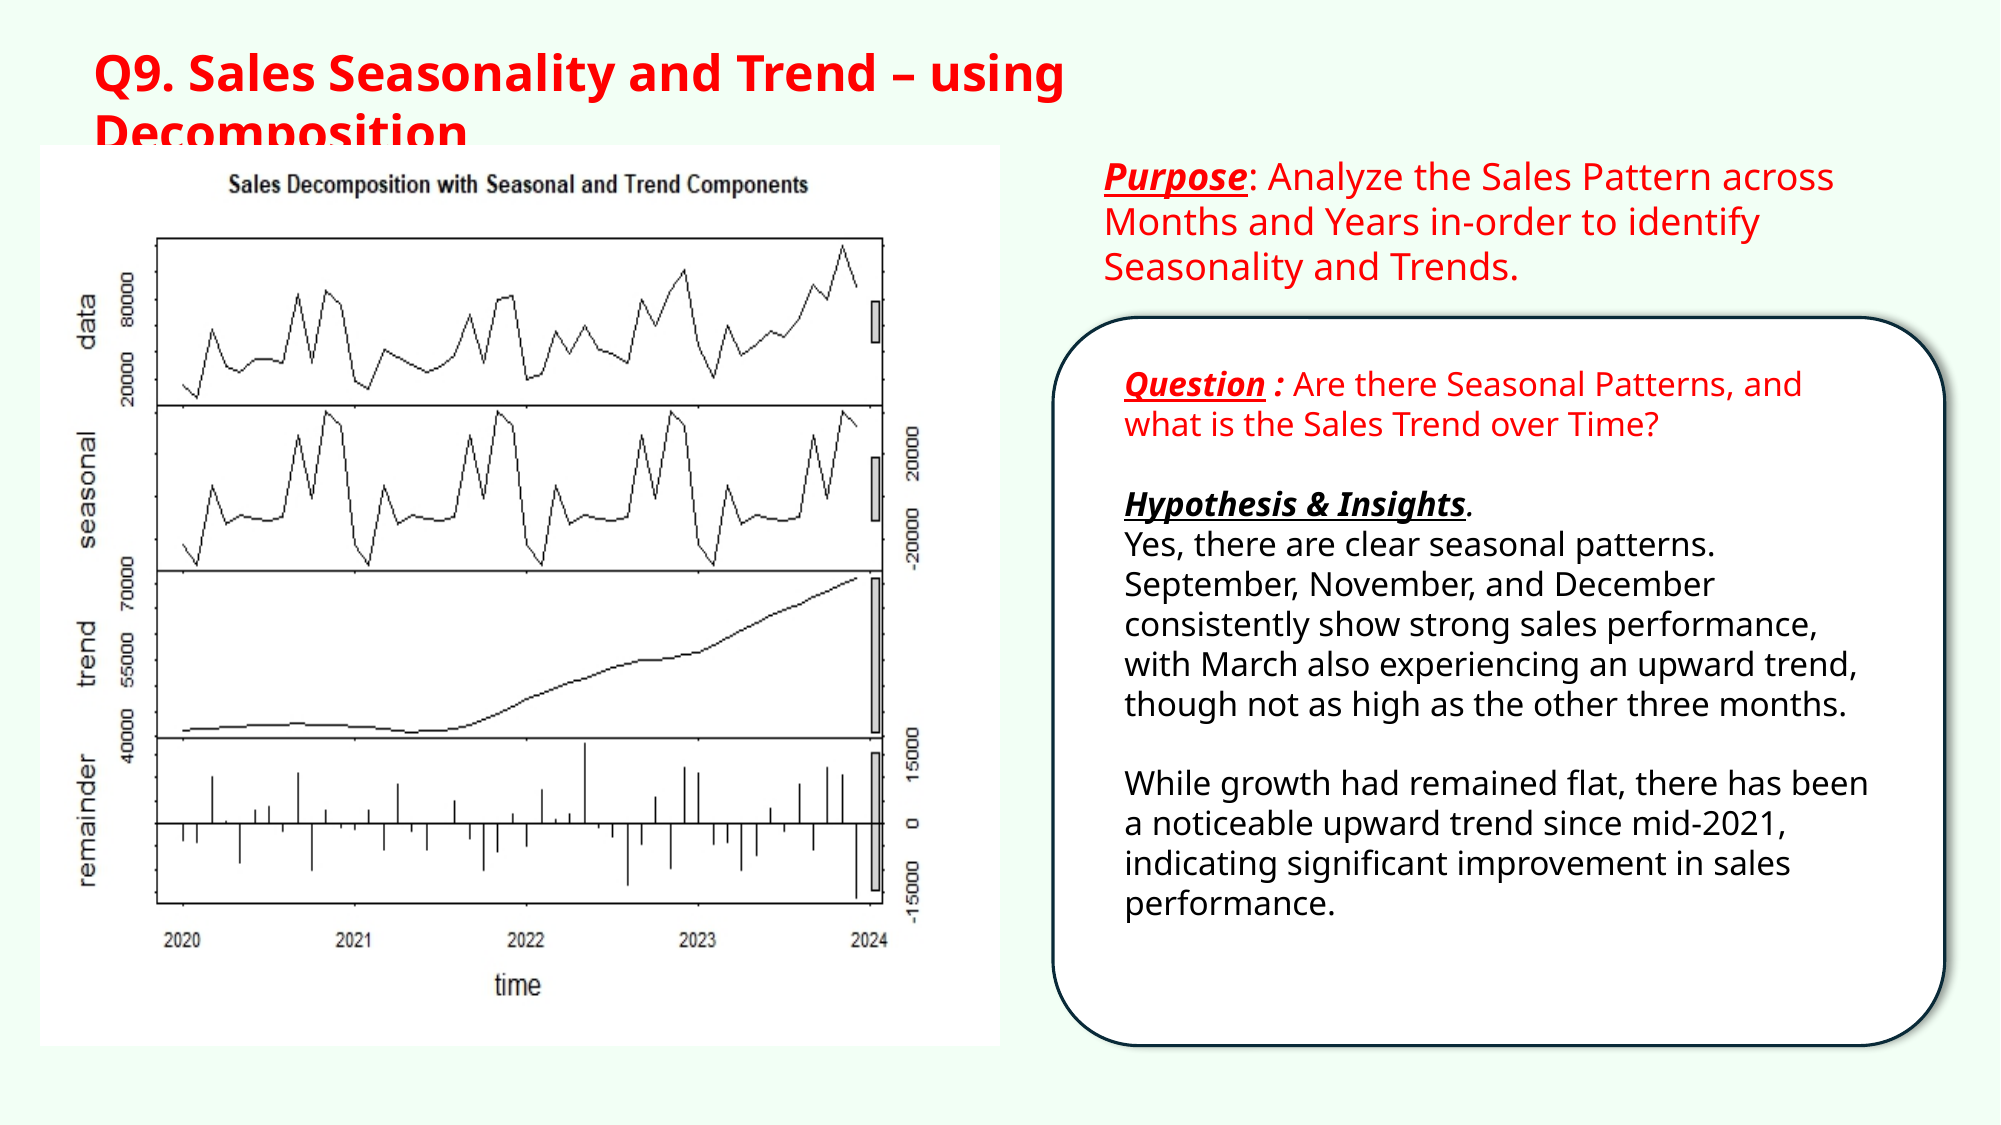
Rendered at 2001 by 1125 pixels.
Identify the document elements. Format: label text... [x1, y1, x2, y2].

text_box Purpose: Analyze the Sales Pattern across Months and Years in-order to identify Seasonality and Trends. [1089, 145, 1945, 296]
text_box [1051, 315, 1947, 1048]
text_box Question : Are there Seasonal Patterns, and what is the Sales Trend over Time? Hypothesis & Insights. Yes, there are clear seasonal patterns. September, November, and December consistently show strong sales performance, with March also experiencing an upward trend, though not as high as the other three months. While growth had remained flat, there has been a noticeable upward trend since mid-2021, indicating significant improvement in sales performance. [1109, 355, 1889, 930]
picture [39, 145, 1001, 1047]
text_box Q9. Sales Seasonality and Trend – using Decomposition [78, 33, 1291, 169]
